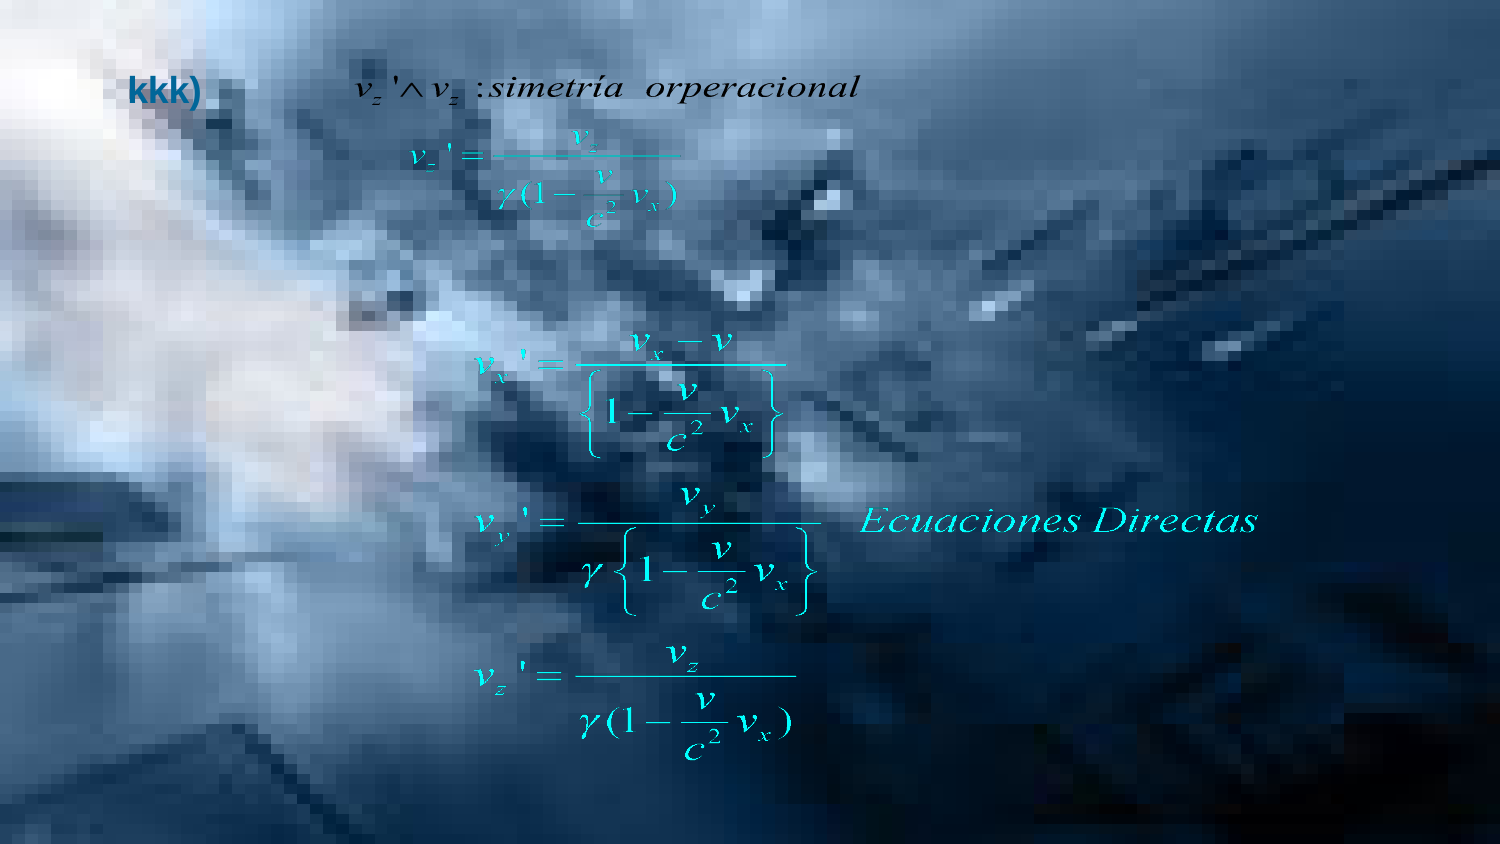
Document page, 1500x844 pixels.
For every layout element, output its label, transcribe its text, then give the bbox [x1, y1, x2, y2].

text_box kkk) [112, 58, 255, 104]
picture [0, 0, 1500, 844]
